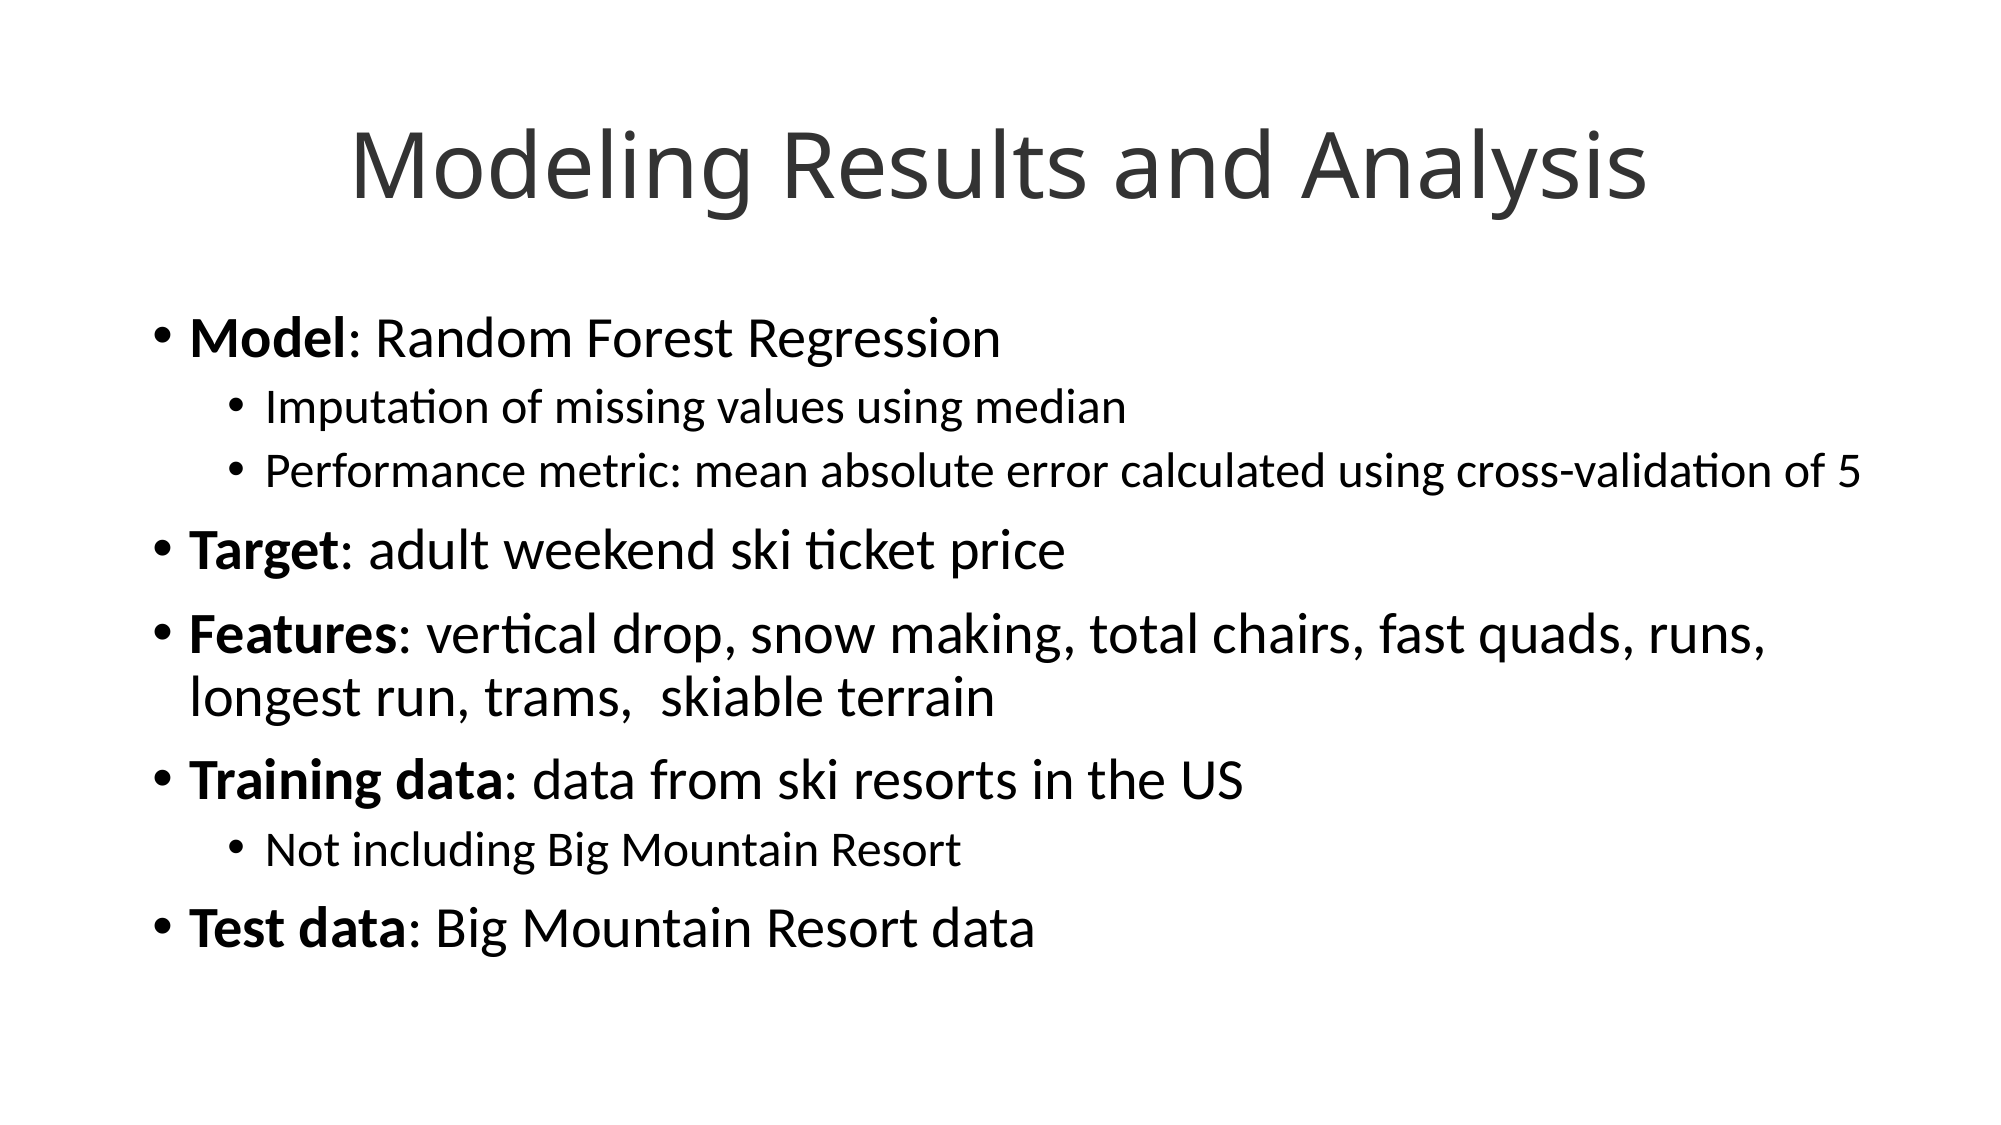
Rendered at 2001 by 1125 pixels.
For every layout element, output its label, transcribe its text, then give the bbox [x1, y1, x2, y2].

list Model: Random Forest Regression Imputation of missing values using median Performance metric: mean absolute error calculated using cross-validation of 5 Target: adult weekend ski ticket price Features: vertical drop, snow making, total chairs, fast quads, runs, longest run, trams, skiable terrain Training data: data from ski resorts in the US Not including Big Mountain Resort Test data: Big Mountain Resort data [137, 299, 1892, 1014]
title Modeling Results and Analysis [137, 59, 1863, 278]
